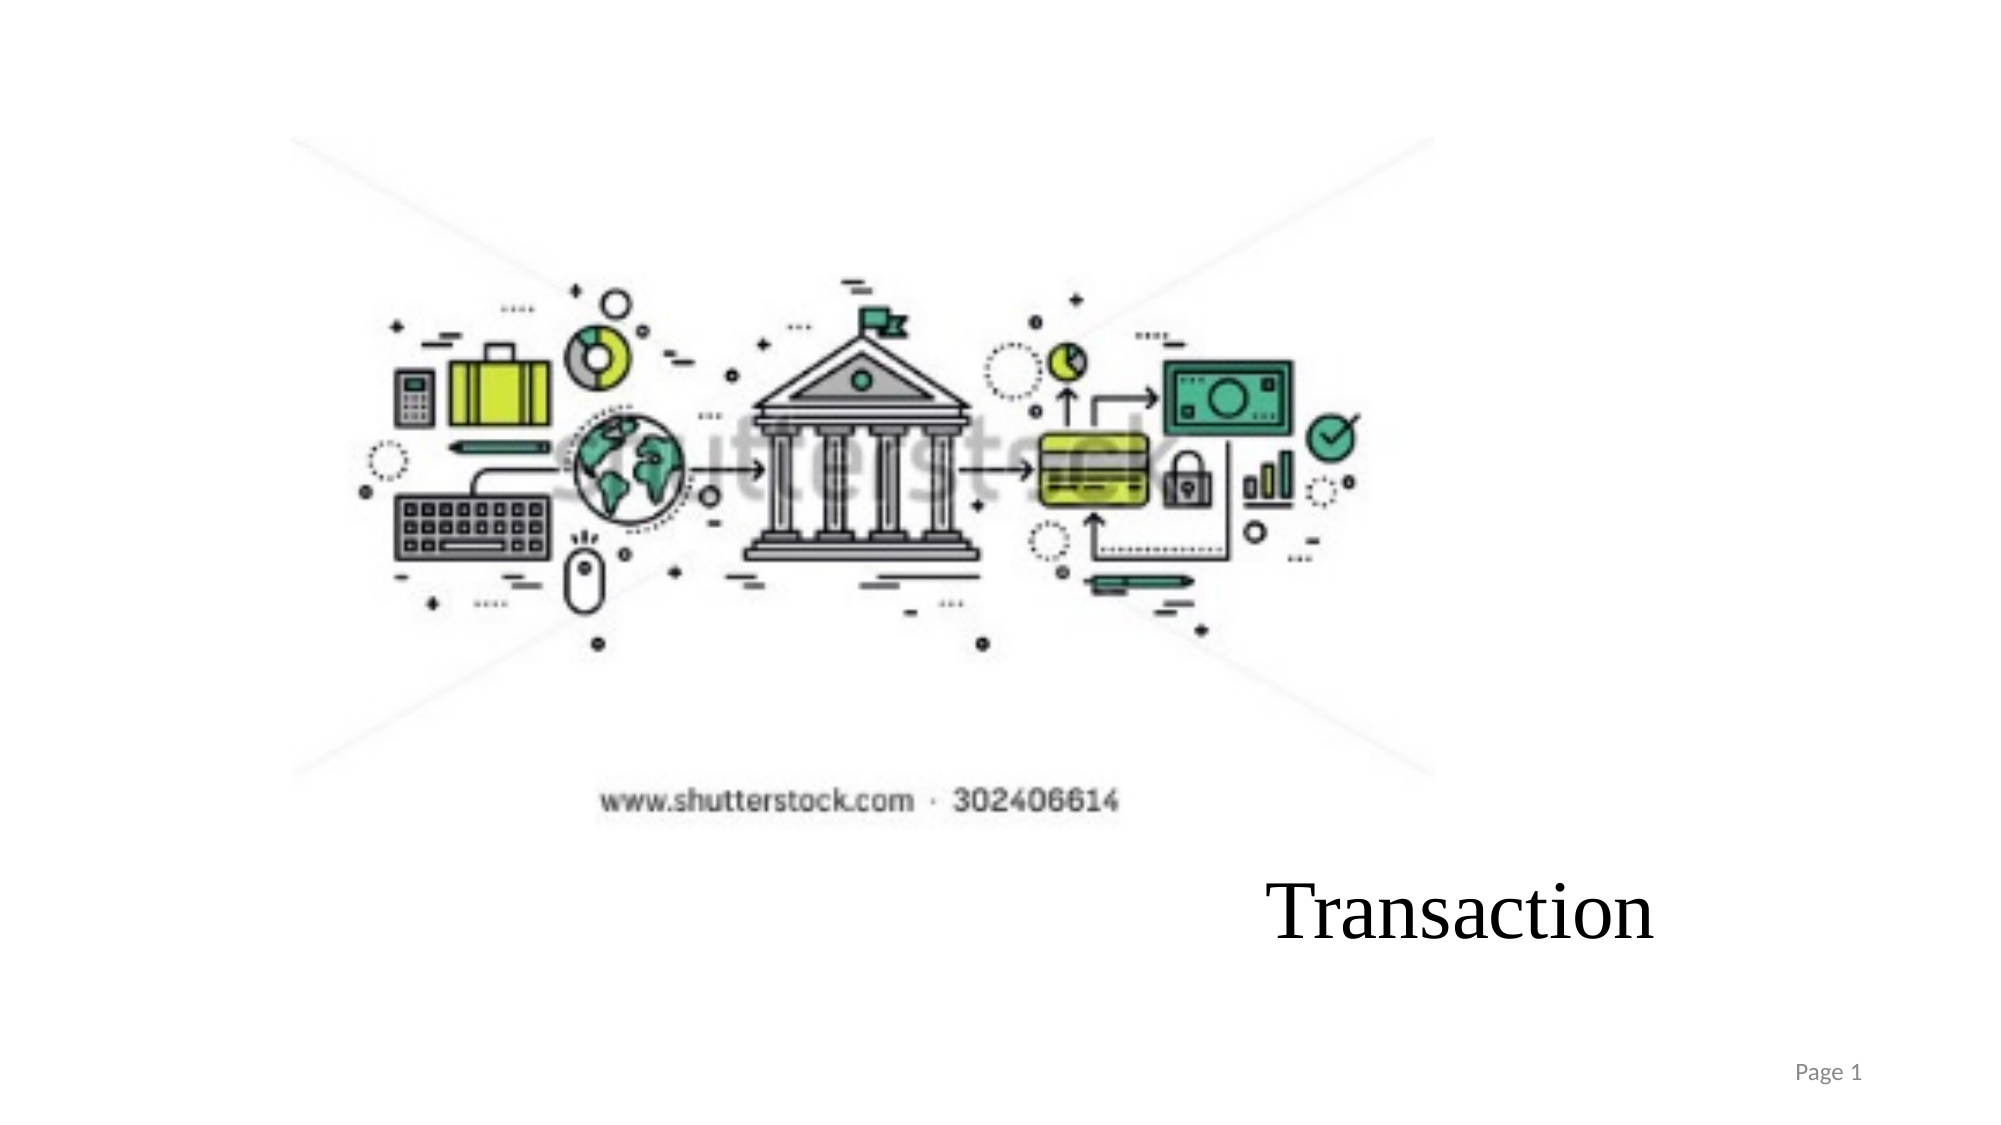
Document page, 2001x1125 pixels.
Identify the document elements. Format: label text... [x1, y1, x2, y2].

slide_number Page ‹#› [1412, 1061, 1863, 1085]
picture [291, 136, 1435, 831]
title Transaction [1263, 860, 1860, 962]
